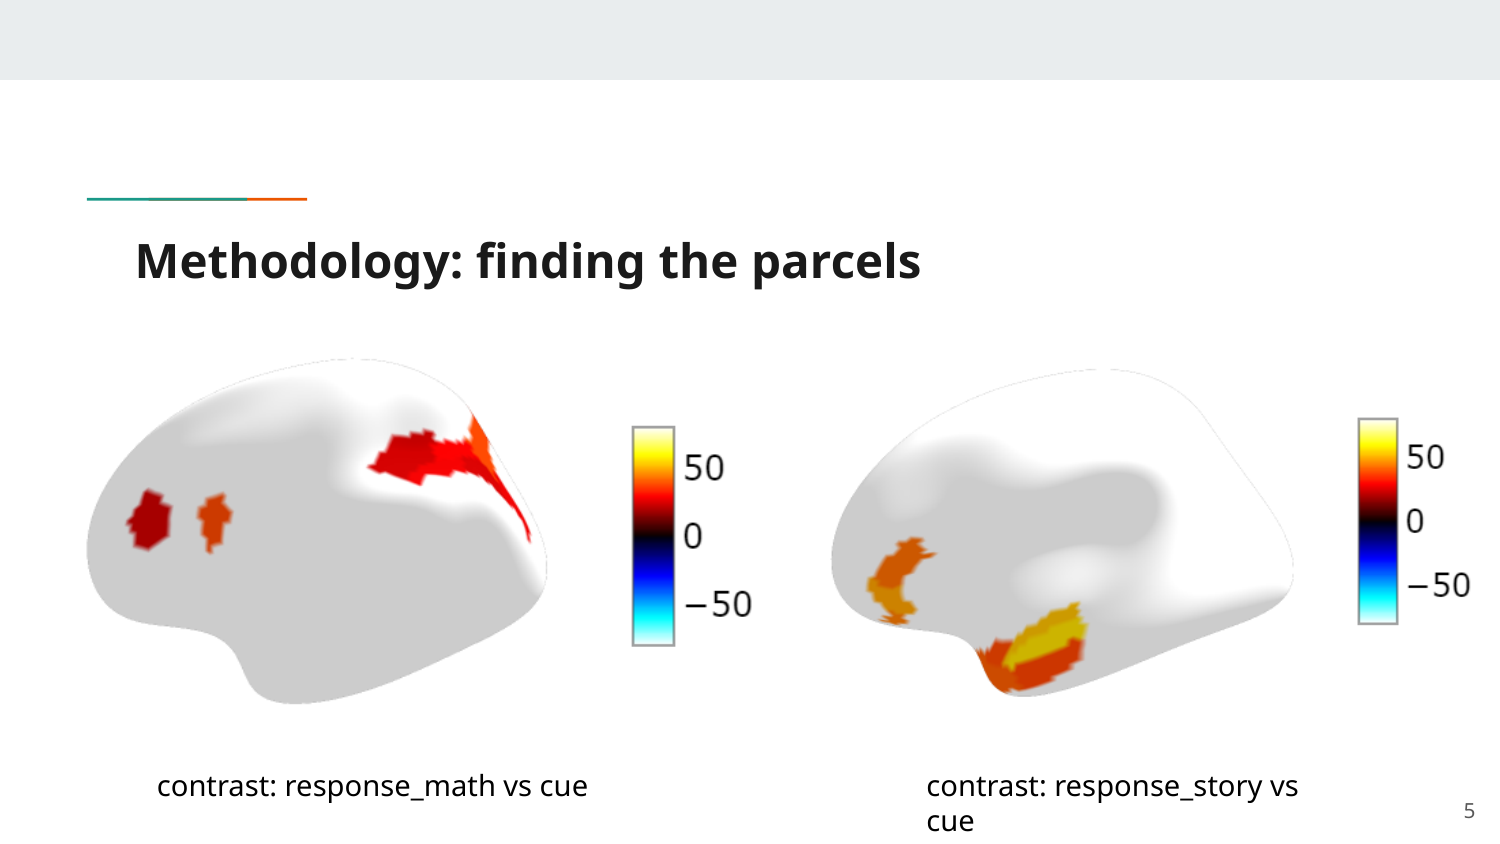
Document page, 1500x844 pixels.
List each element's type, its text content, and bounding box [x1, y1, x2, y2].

slide_number 5 [1400, 779, 1491, 844]
title Methodology: finding the parcels [119, 216, 1381, 305]
text_box contrast: response_math vs cue [141, 790, 612, 817]
picture [24, 291, 760, 782]
picture [787, 291, 1479, 753]
text_box contrast: response_story vs cue [911, 760, 1354, 844]
